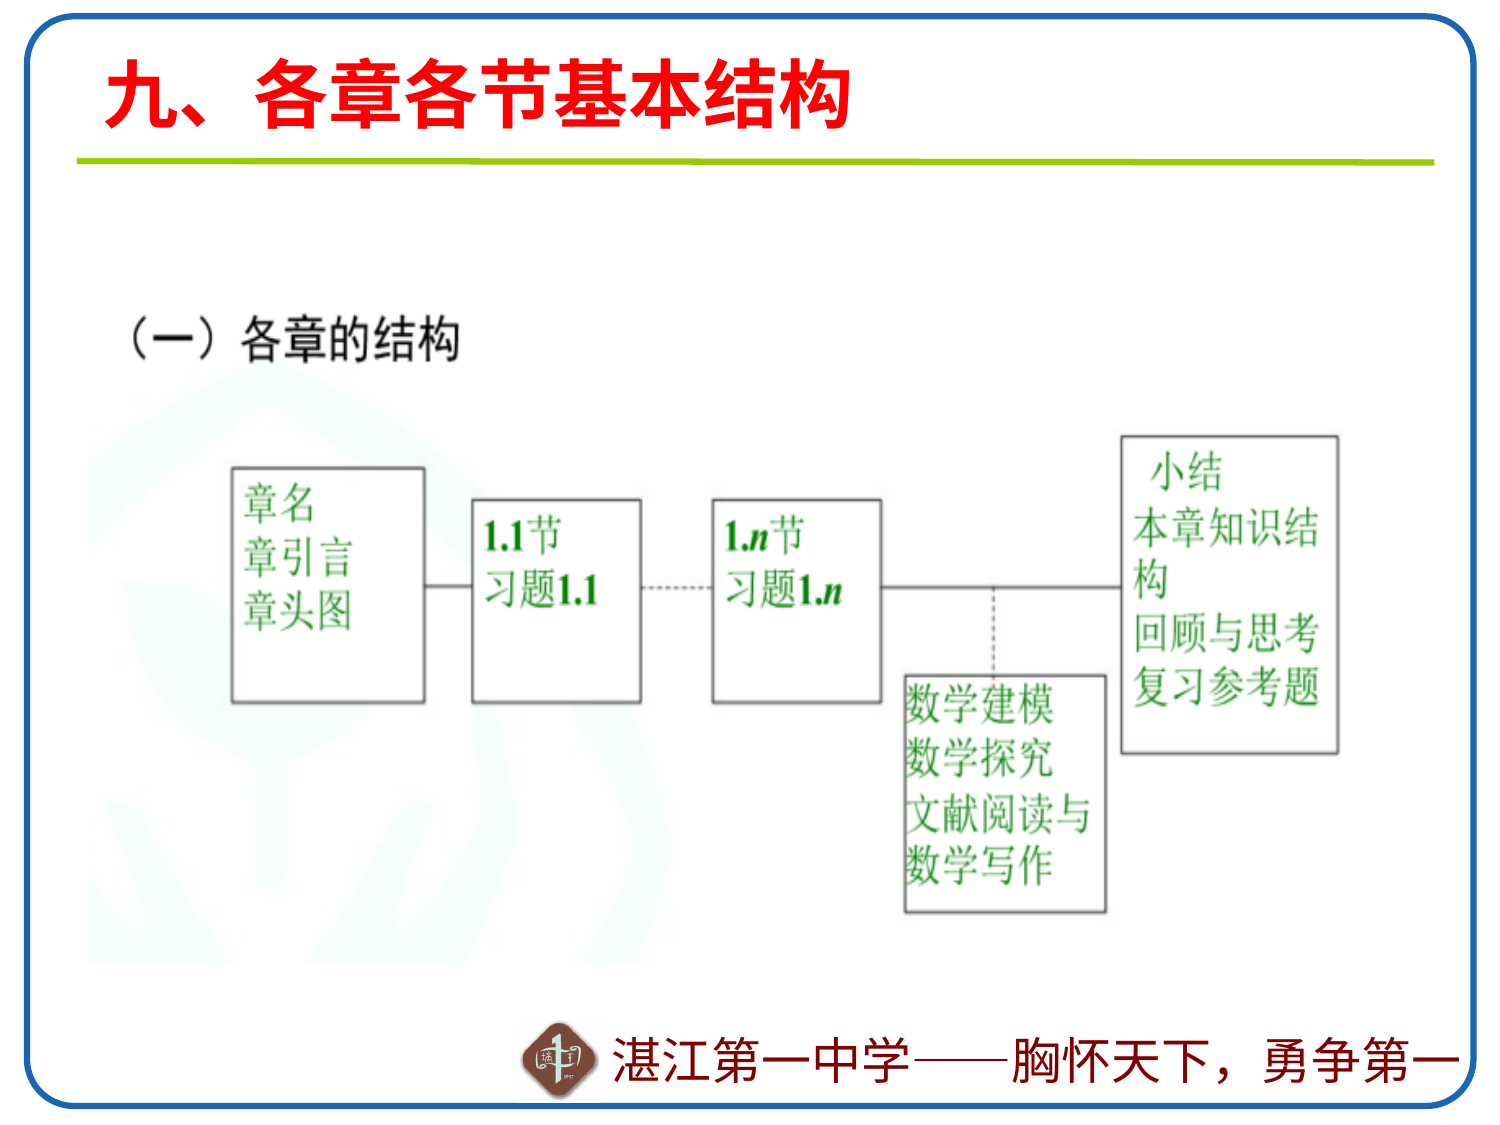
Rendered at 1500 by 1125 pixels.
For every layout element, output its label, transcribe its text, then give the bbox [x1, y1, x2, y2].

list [88, 219, 1421, 965]
title 九、各章各节基本结构 [88, 36, 1427, 150]
slide_number [1074, 1078, 1426, 1119]
picture [517, 1019, 601, 1103]
